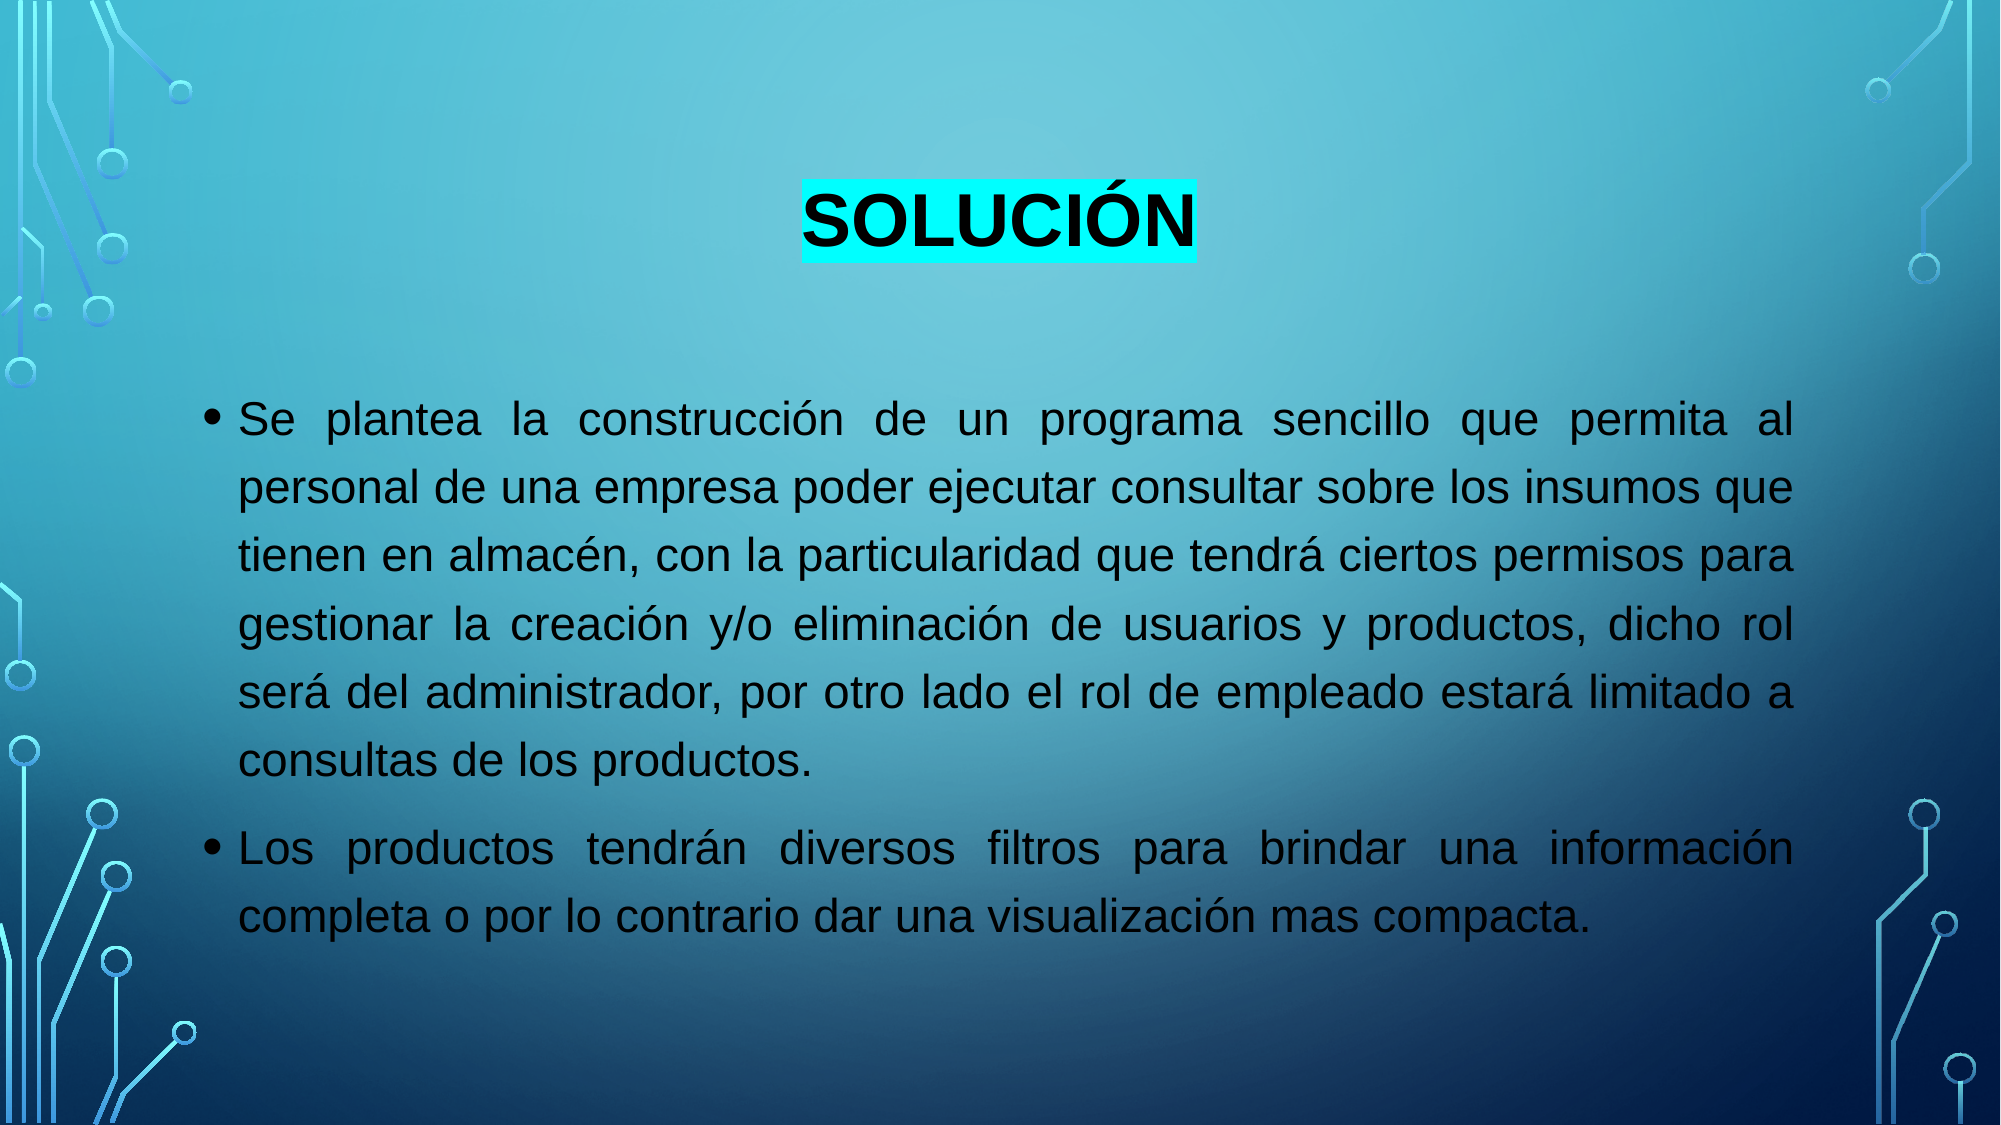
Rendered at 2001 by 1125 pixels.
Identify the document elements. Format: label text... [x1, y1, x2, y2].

title SOLUCIÓN [187, 101, 1813, 344]
list Se plantea la construcción de un programa sencillo que permita al personal de una empresa poder ejecutar consultar sobre los insumos que tienen en almacén, con la particularidad que tendrá ciertos permisos para gestionar la creación y/o eliminación de usuarios y productos, dicho rol será del administrador, por otro lado el rol de empleado estará limitado a consultas de los productos. Los productos tendrán diversos filtros para brindar una información completa o por lo contrario dar una visualización mas compacta. [187, 369, 1813, 950]
